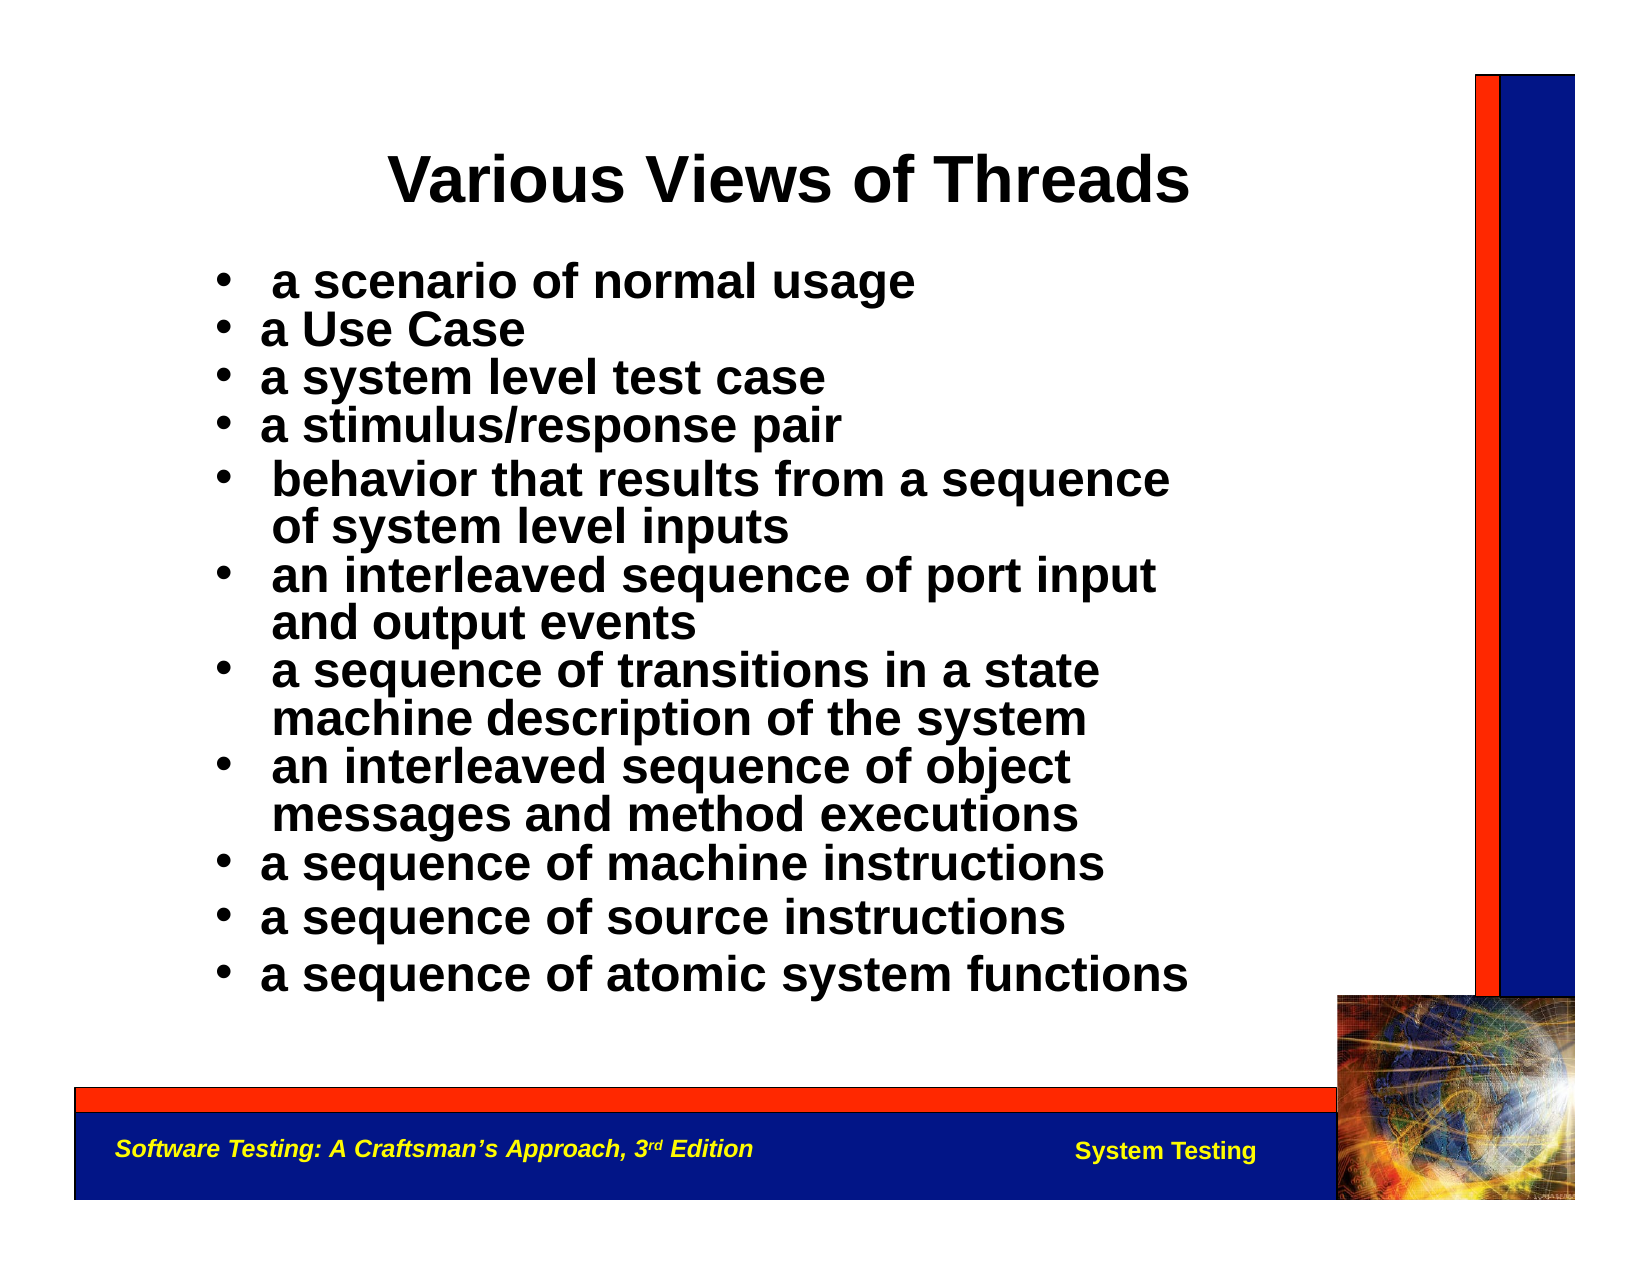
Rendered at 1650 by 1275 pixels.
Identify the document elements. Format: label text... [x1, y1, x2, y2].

picture [1337, 995, 1575, 1200]
text_box a scenario of normal usage a Use Case a system level test case a stimulus/response pair behavior that results from a sequence of system level inputs an interleaved sequence of port input and output events a sequence of transitions in a state machine description of the system an interleaved sequence of object messages and method executions a sequence of machine instructions a sequence of source instructions a sequence of atomic system functions [212, 254, 1322, 1002]
title Various Views of Threads [234, 119, 1416, 350]
slide_number System Testing [1072, 1134, 1263, 1275]
footer Software Testing: A Craftsman’s Approach, 3rd Edition [112, 1132, 765, 1275]
